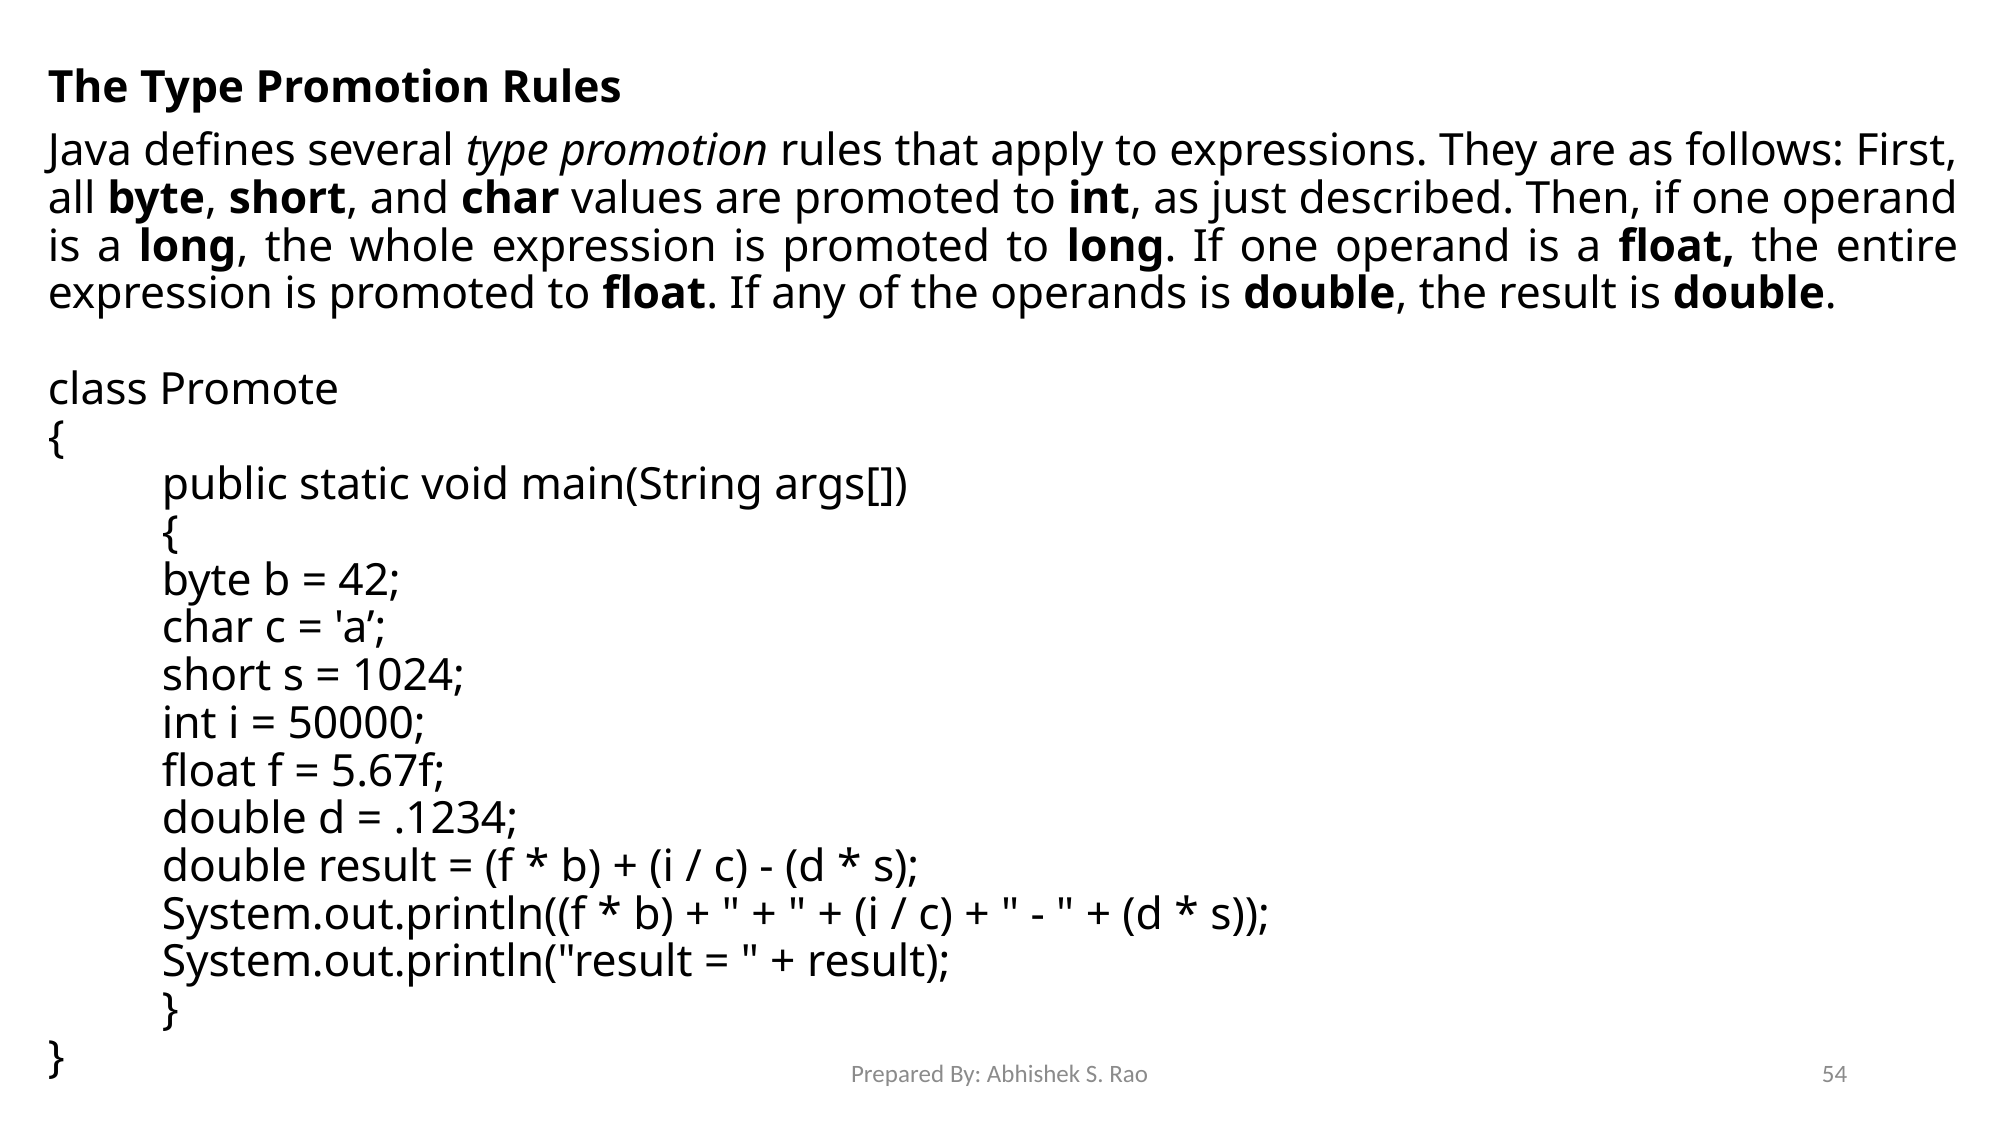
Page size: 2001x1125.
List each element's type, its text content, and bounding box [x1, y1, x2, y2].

slide_number 54 [1412, 1042, 1863, 1103]
list The Type Promotion Rules Java defines several type promotion rules that apply to expressions. They are as follows: First, all byte, short, and char values are promoted to int, as just described. Then, if one operand is a long, the whole expression is promoted to long. If one operand is a float, the entire expression is promoted to float. If any of the operands is double, the result is double. class Promote { public static void main(String args[]) { byte b = 42; char c = 'a’; short s = 1024; int i = 50000; float f = 5.67f; double d = .1234; double result = (f * b) + (i / c) - (d * s); System.out.println((f * b) + " + " + (i / c) + " - " + (d * s)); System.out.println("result = " + result); } } [32, 56, 1974, 1125]
footer Prepared By: Abhishek S. Rao [662, 1042, 1338, 1103]
